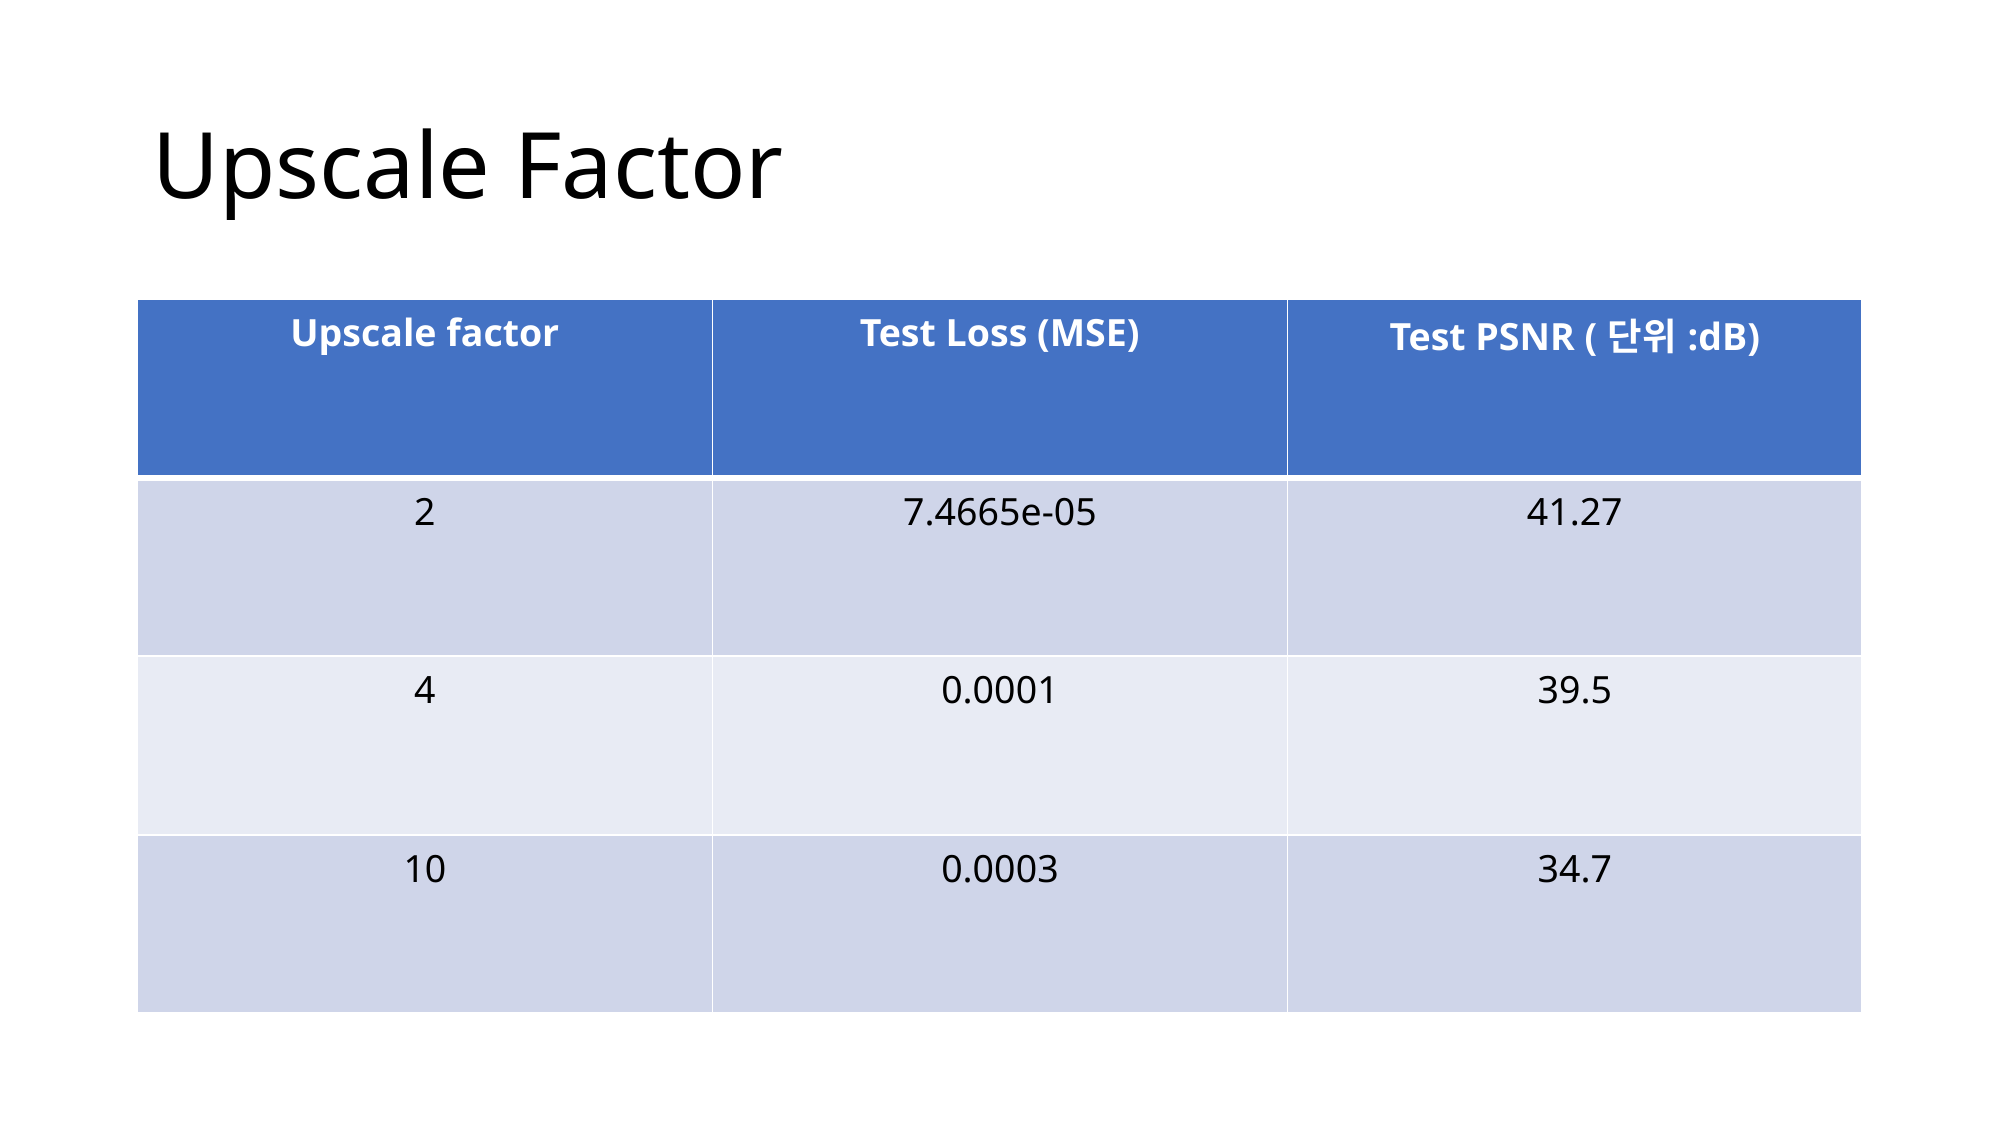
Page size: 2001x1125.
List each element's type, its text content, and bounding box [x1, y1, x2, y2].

table_cell 0.0003 [713, 836, 1287, 1012]
table_cell 2 [138, 481, 712, 655]
table_cell 10 [138, 836, 712, 1012]
table_header Upscale factor [138, 300, 712, 475]
title Upscale Factor [137, 59, 1863, 278]
table_header Test PSNR (단위:dB) [1288, 300, 1861, 475]
table_cell 4 [138, 657, 712, 834]
table_header Test Loss (MSE) [713, 300, 1287, 475]
table_cell 41.27 [1288, 481, 1861, 655]
table_cell 39.5 [1288, 657, 1861, 834]
table_cell 34.7 [1288, 836, 1861, 1012]
table_cell 7.4665e-05 [713, 481, 1287, 655]
table_cell 0.0001 [713, 657, 1287, 834]
